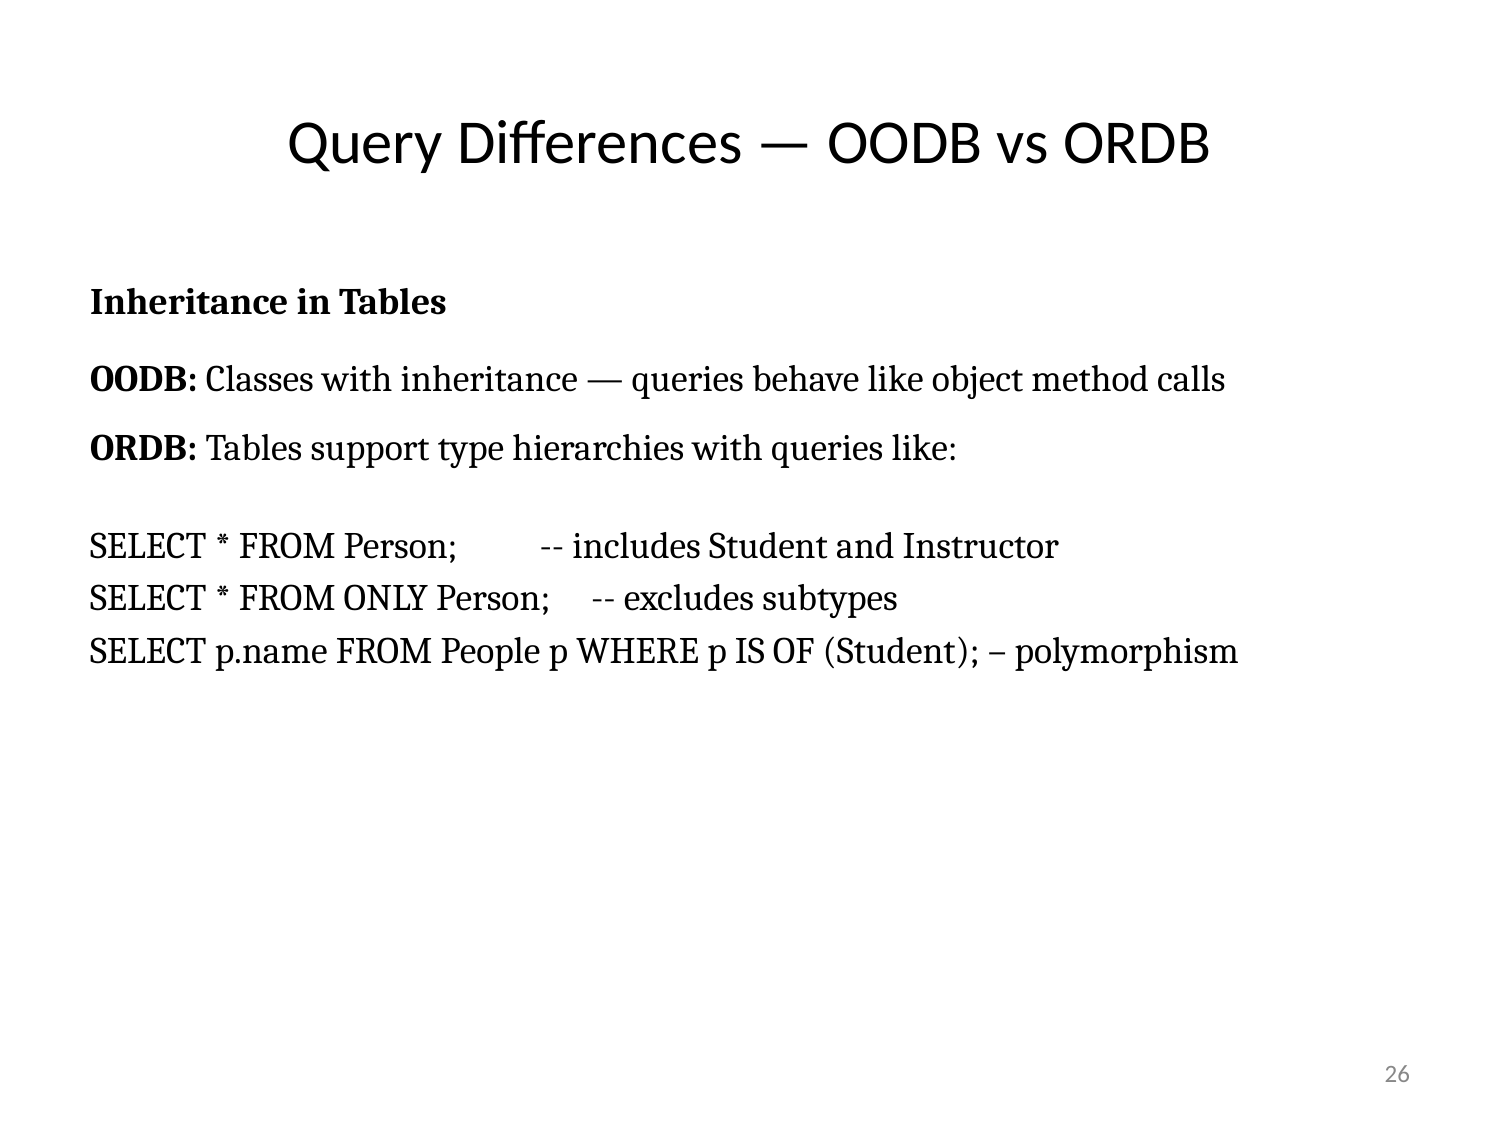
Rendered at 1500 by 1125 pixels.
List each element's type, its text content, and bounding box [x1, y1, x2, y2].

slide_number ‹#› [1074, 1042, 1425, 1103]
list Inheritance in Tables OODB: Classes with inheritance — queries behave like object method calls ORDB: Tables support type hierarchies with queries like: SELECT * FROM Person; -- includes Student and Instructor SELECT * FROM ONLY Person; -- excludes subtypes SELECT p.name FROM People p WHERE p IS OF (Student); – polymorphism [75, 262, 1425, 1005]
title Query Differences — OODB vs ORDB [75, 45, 1425, 233]
